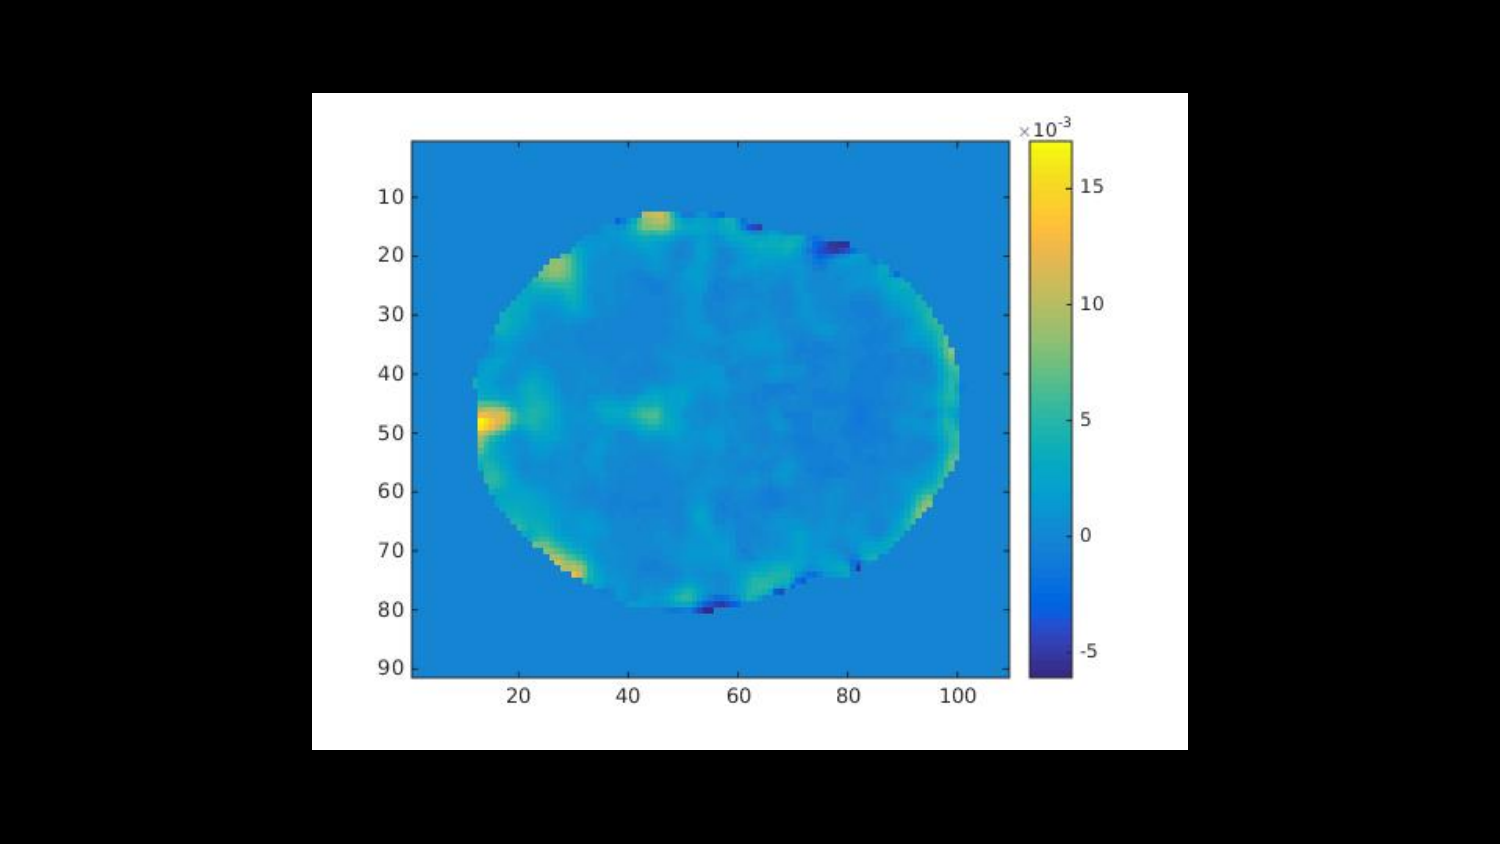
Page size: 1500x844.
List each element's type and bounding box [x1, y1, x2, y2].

picture [312, 93, 1188, 751]
